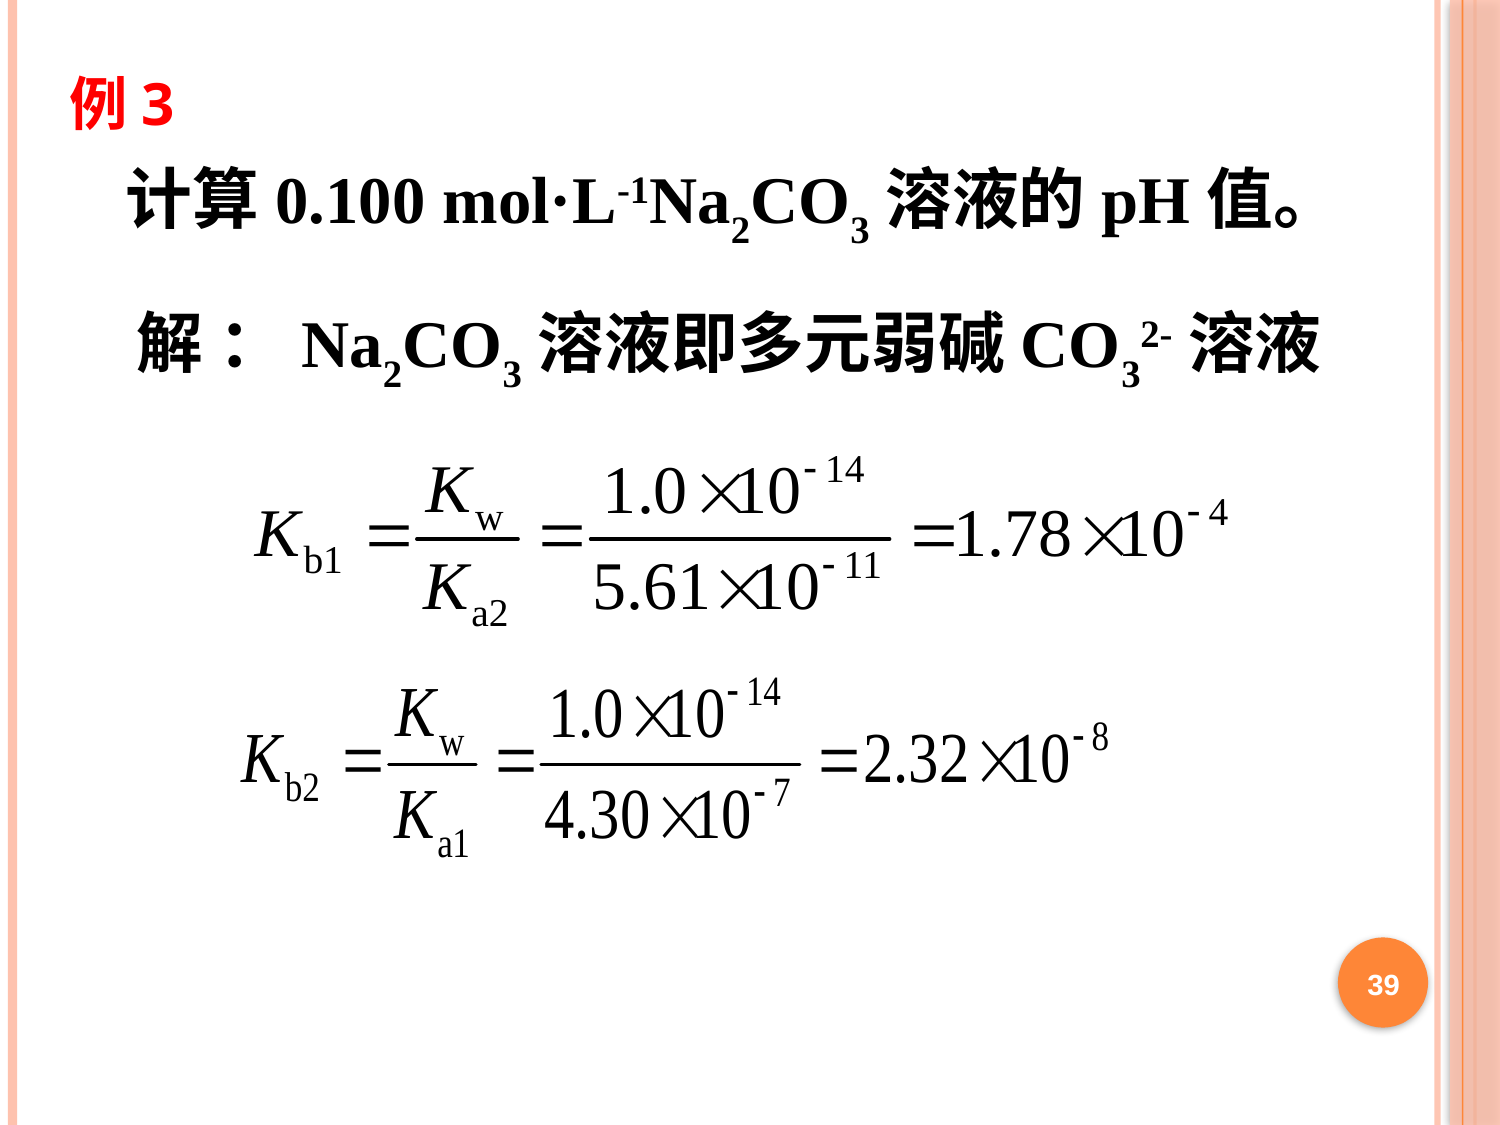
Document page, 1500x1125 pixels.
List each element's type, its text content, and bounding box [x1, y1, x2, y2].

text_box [241, 436, 1242, 642]
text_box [229, 656, 1122, 873]
text_box 例3 [54, 59, 190, 145]
text_box 计算0.100 mol·L-1Na2CO3溶液的pH值。 [36, 149, 1387, 259]
slide_number 39 [1333, 940, 1434, 1026]
text_box 解 ：Na2CO3溶液即多元弱碱CO32-溶液 [46, 293, 1337, 403]
